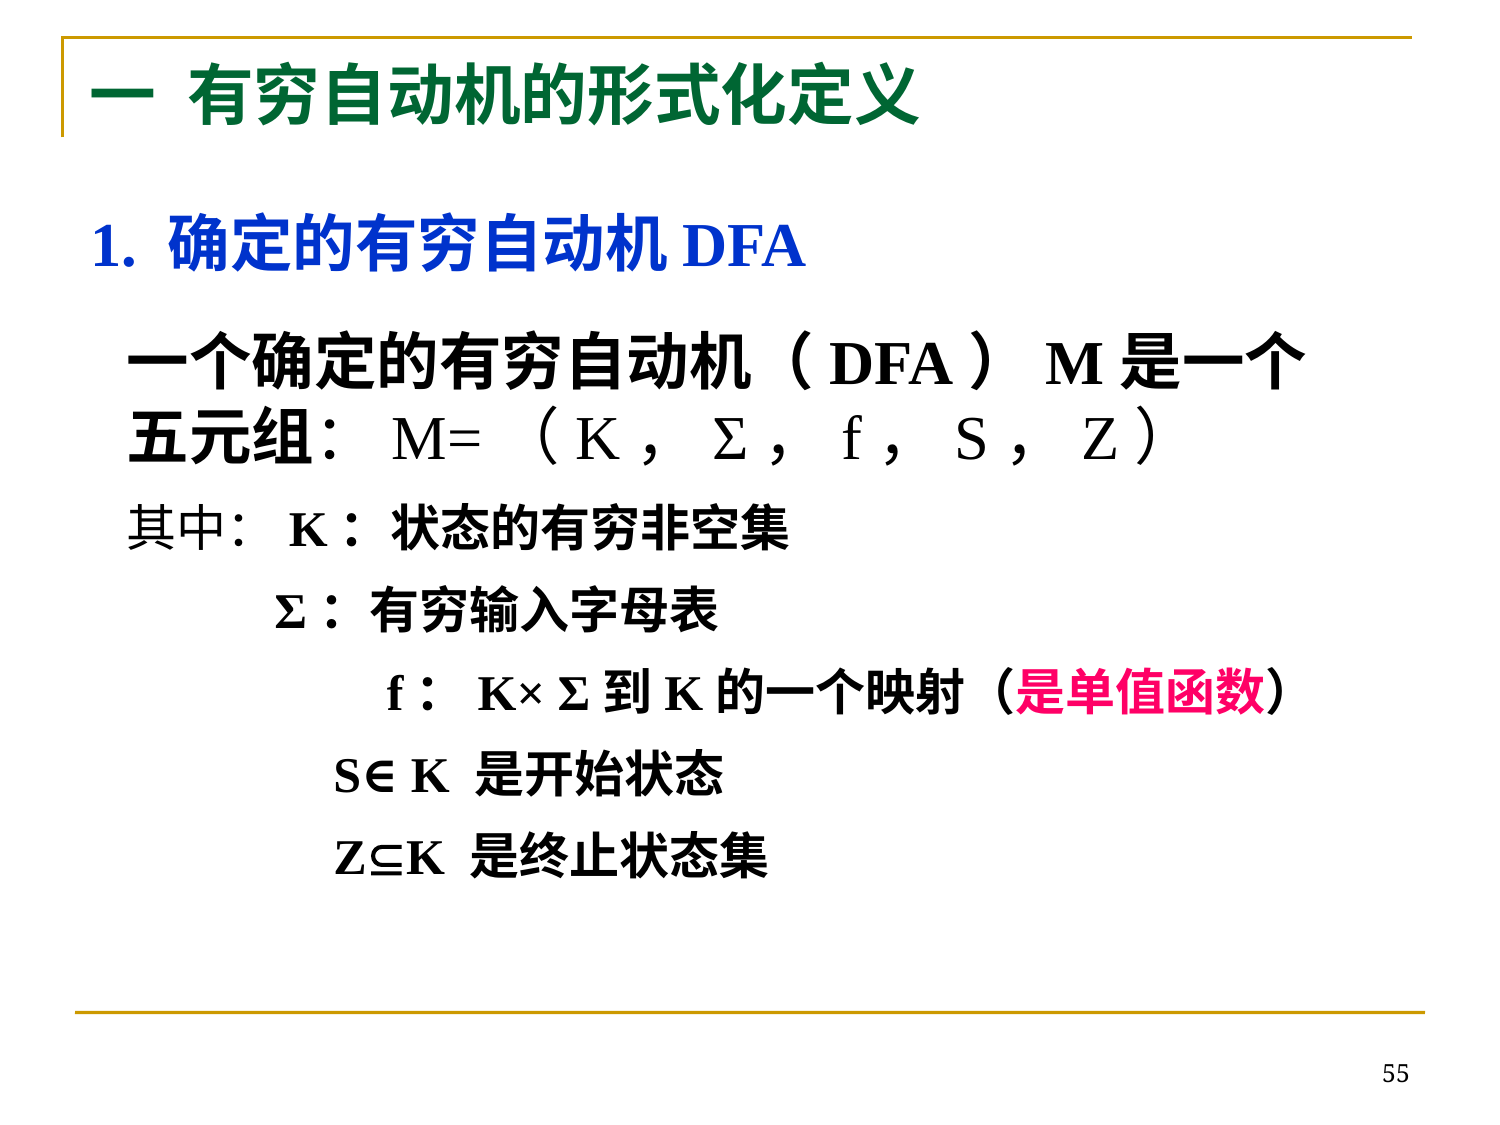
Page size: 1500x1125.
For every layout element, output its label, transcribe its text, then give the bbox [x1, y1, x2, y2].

text_box 一个确定的有穷自动机（DFA）M是一个五元组：M=（K，Σ，f，S，Z） 其中：K：状态的有穷非空集 Σ：有穷输入字母表 f：K× Σ到K的一个映射（是单值函数） S∈K 是开始状态 ZK 是终止状态集 [112, 314, 1380, 1058]
text_box 一 有穷自动机的形式化定义 [75, 45, 1424, 161]
list 1. 确定的有穷自动机DFA [75, 196, 1425, 1006]
slide_number 55 [1074, 1023, 1426, 1100]
